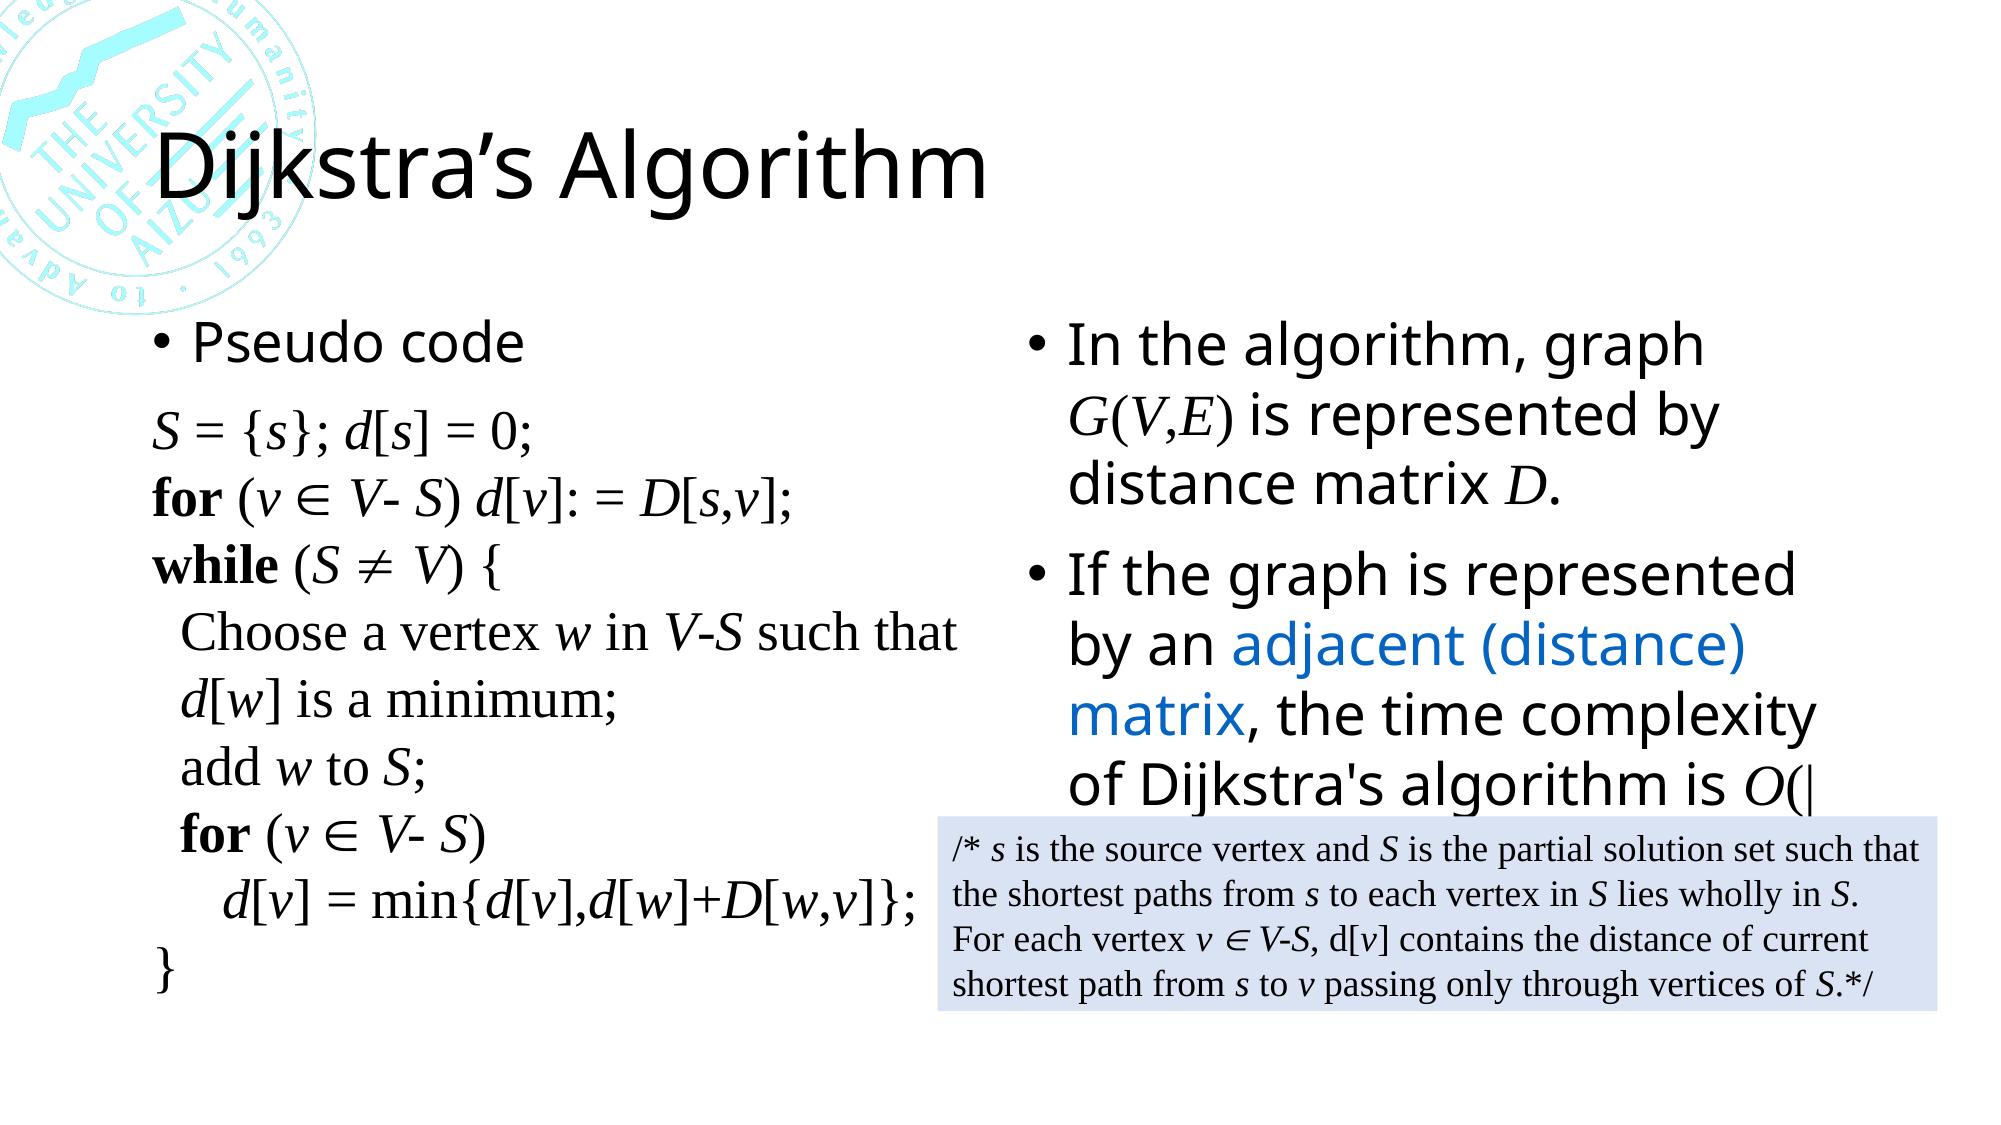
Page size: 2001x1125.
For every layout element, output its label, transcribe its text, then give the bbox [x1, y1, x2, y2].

picture [0, 0, 342, 342]
list In the algorithm, graph G(V,E) is represented by distance matrix D. If the graph is represented by an adjacent (distance) matrix, the time complexity of Dijkstra's algorithm is O(|V|2). [1012, 299, 1863, 816]
title Dijkstra’s Algorithm [137, 59, 1863, 278]
list Pseudo code S = {s}; d[s] = 0; for (v  V- S) d[v]: = D[s,v]; while (S  V) { Choose a vertex w in V-S such that d[w] is a minimum; add w to S; for (v  V- S) d[v] = min{d[v],d[w]+D[w,v]}; } [137, 299, 988, 1014]
text_box /* s is the source vertex and S is the partial solution set such that the shortest paths from s to each vertex in S lies wholly in S. For each vertex v  V-S, d[v] contains the distance of current shortest path from s to v passing only through vertices of S.*/ [937, 816, 1938, 1012]
